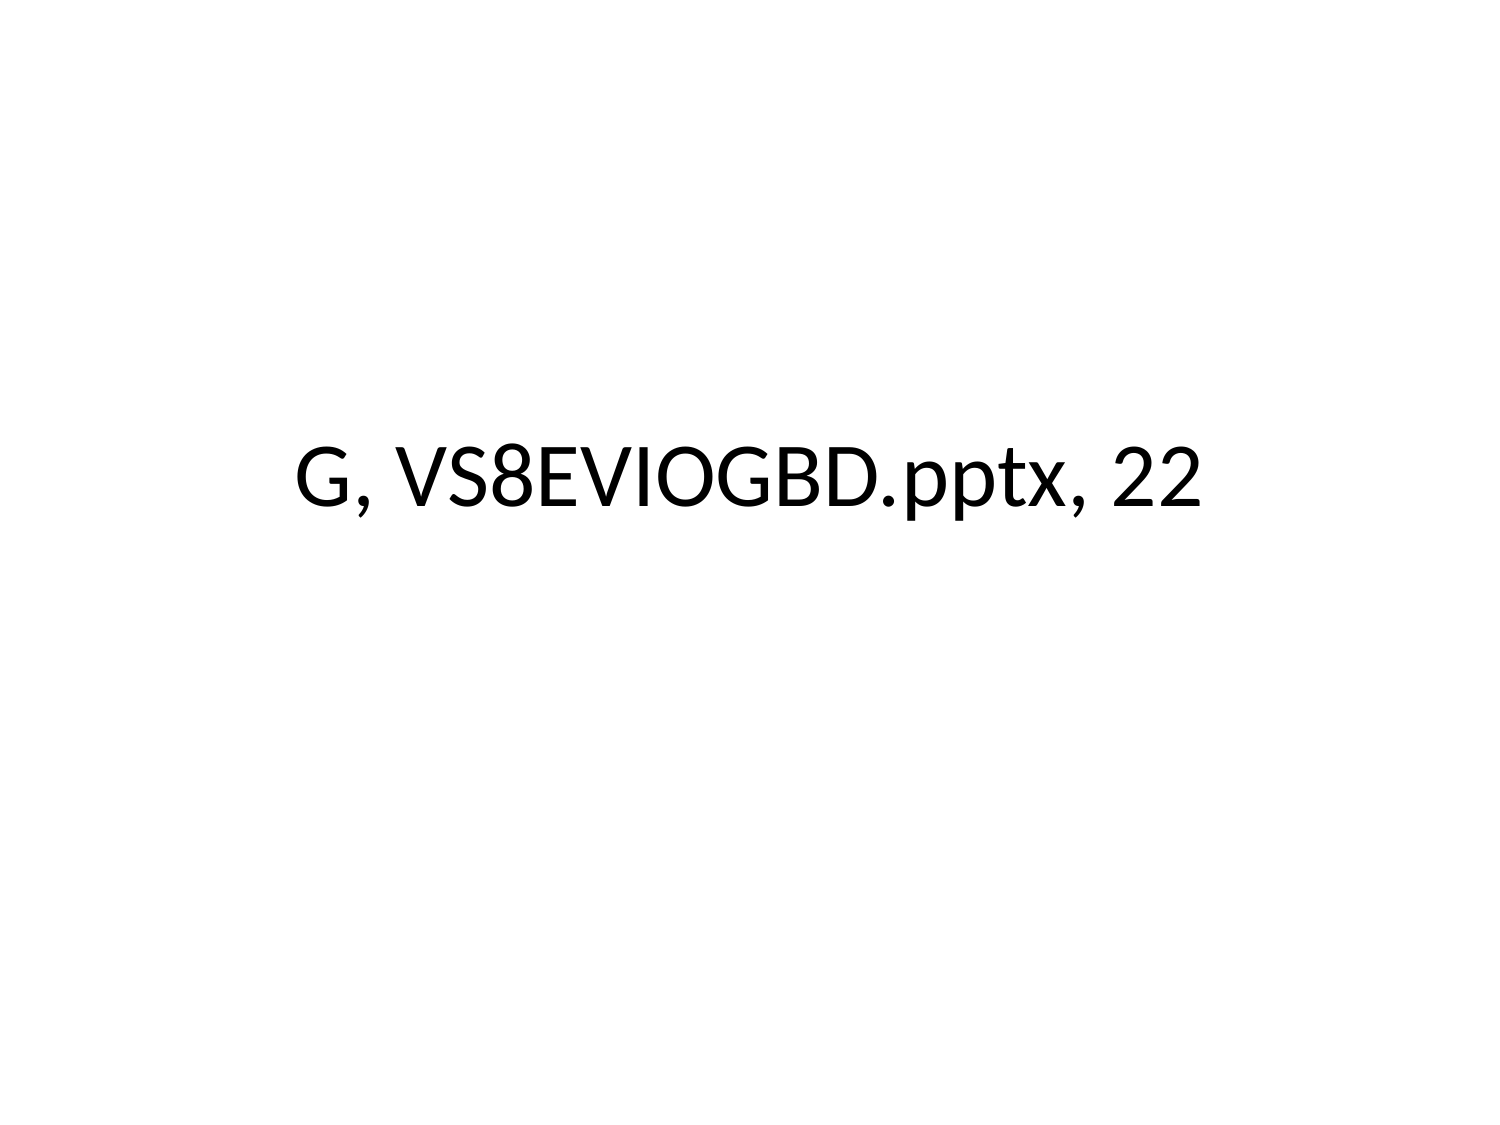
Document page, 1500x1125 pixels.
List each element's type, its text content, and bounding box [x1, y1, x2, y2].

title G, VS8EVIOGBD.pptx, 22 [112, 349, 1388, 591]
